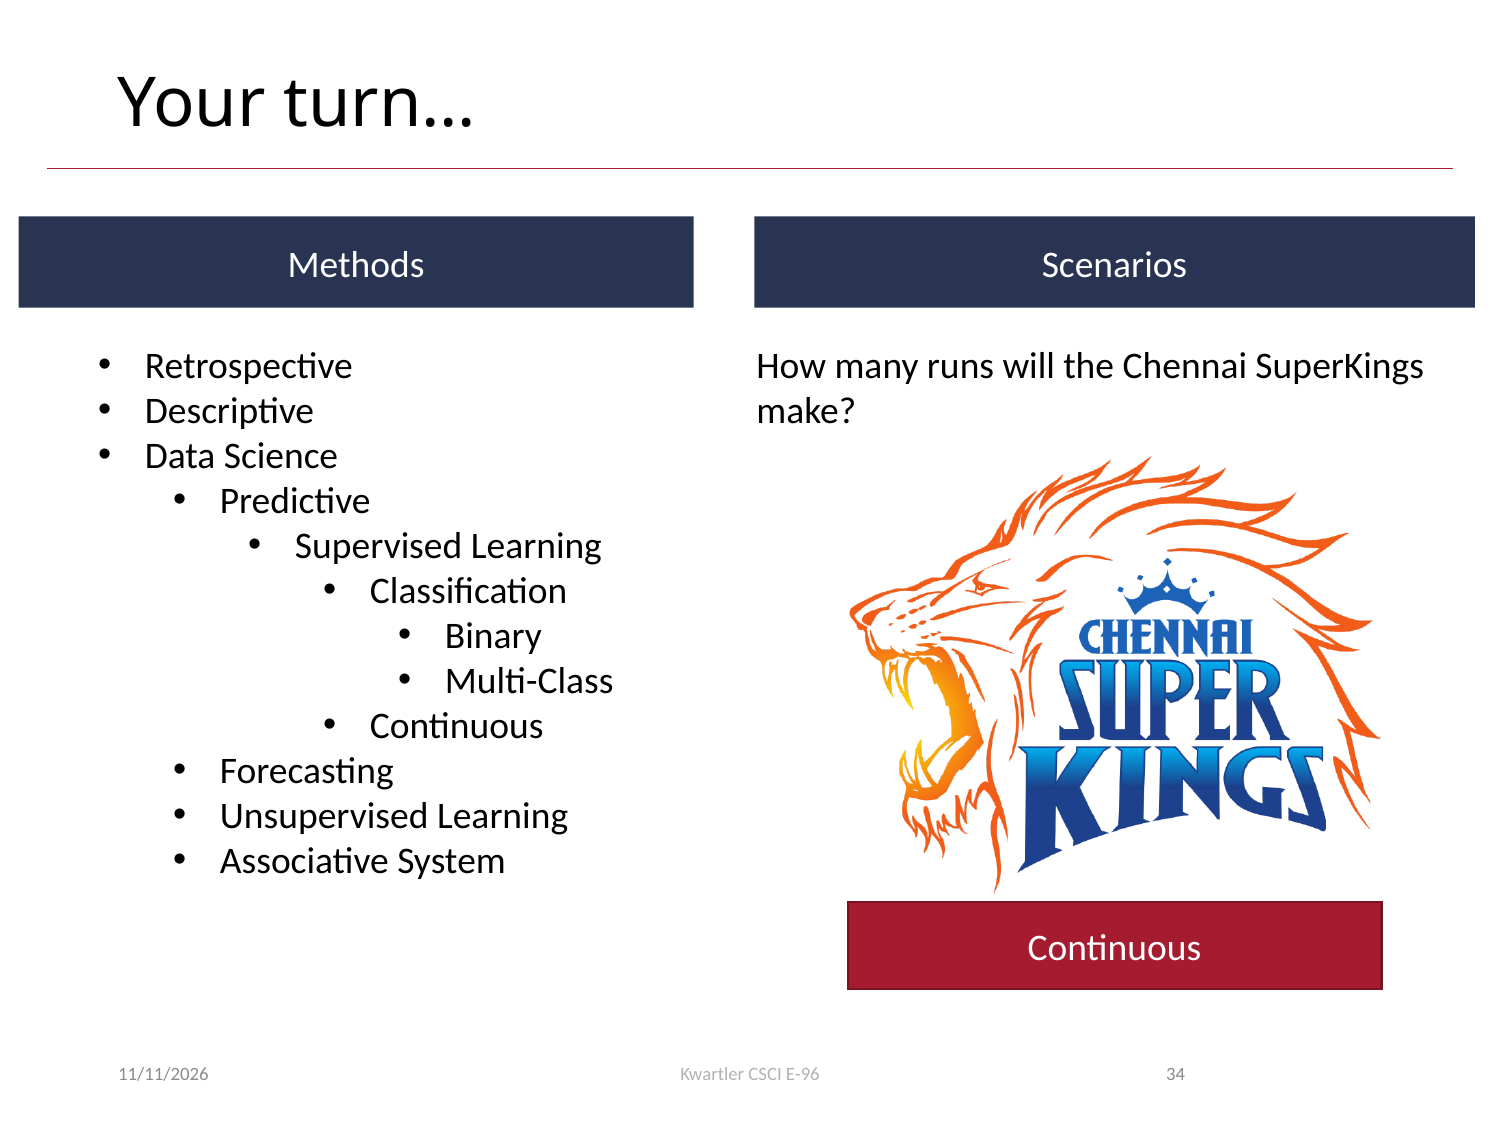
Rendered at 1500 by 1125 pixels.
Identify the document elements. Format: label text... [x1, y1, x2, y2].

footer Kwartler CSCI E-96 [496, 1042, 1004, 1103]
text_box Methods [18, 215, 695, 309]
picture [846, 452, 1383, 896]
text_box Scenarios [753, 215, 1476, 309]
title Your turn… [103, 59, 1397, 157]
text_box Retrospective Descriptive Data Science Predictive Supervised Learning Classification Binary Multi-Class Continuous Forecasting Unsupervised Learning Associative System [83, 334, 629, 934]
text_box How many runs will the Chennai SuperKings make? [741, 334, 1488, 439]
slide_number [103, 1042, 441, 1103]
slide_number 34 [1059, 1042, 1200, 1103]
text_box Continuous [847, 901, 1383, 990]
